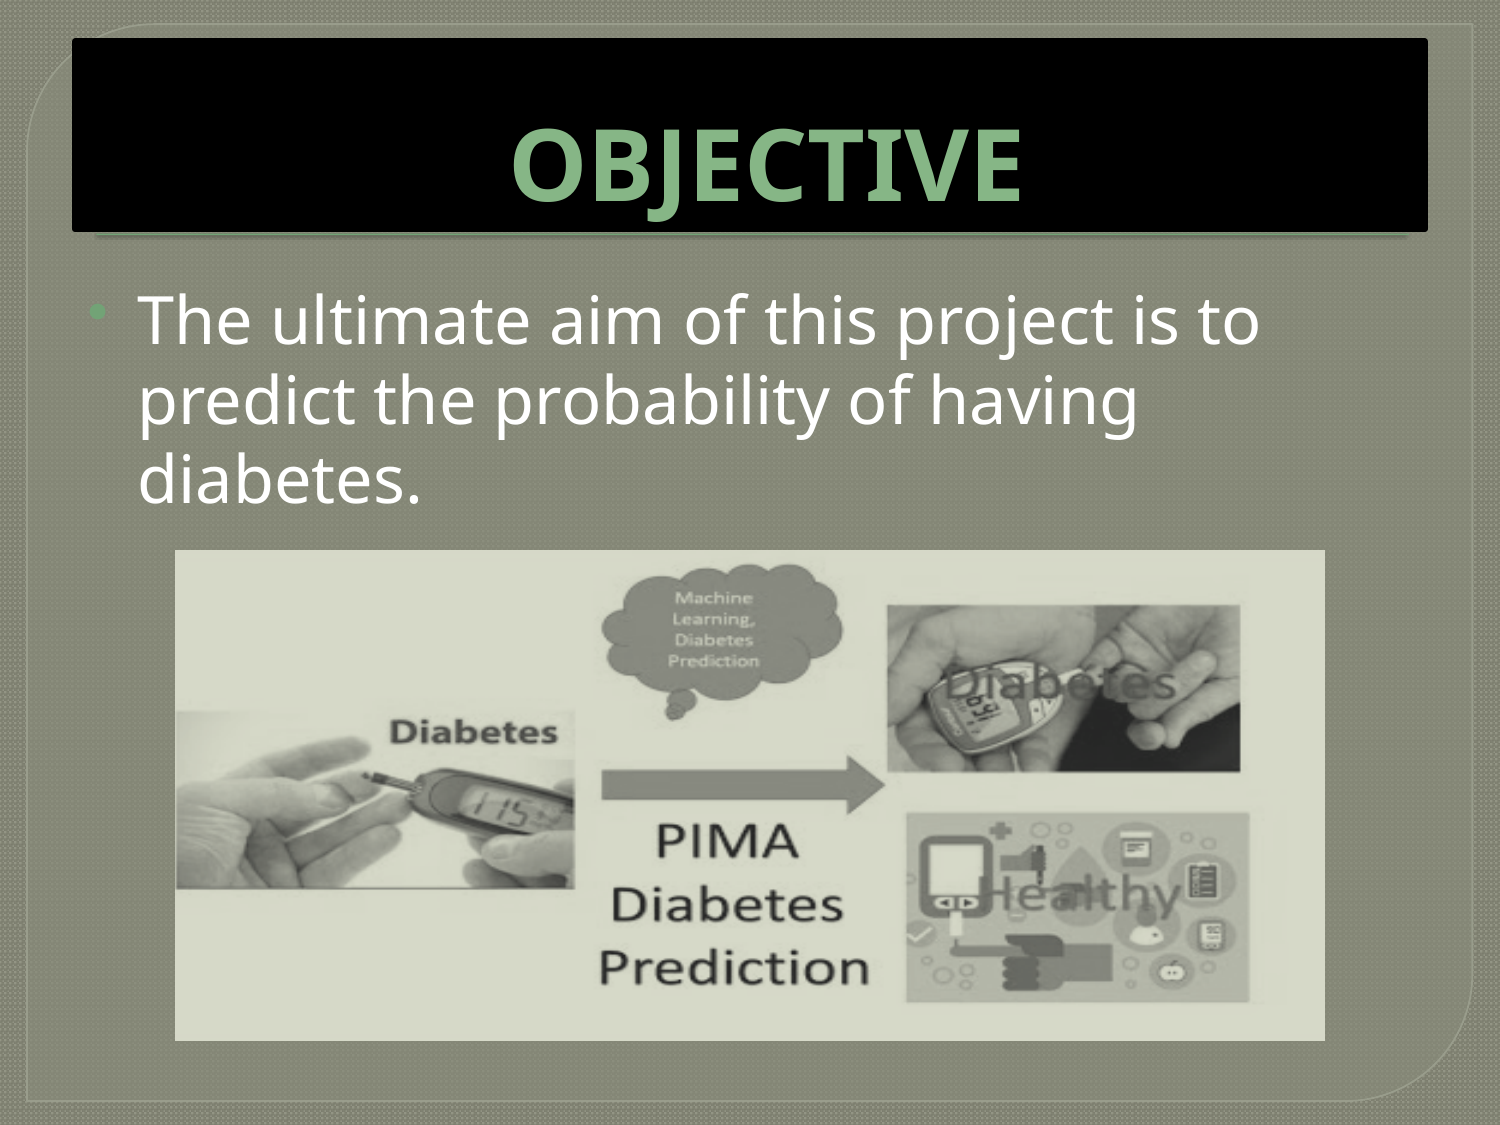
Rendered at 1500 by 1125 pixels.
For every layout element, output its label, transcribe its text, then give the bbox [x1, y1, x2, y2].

title OBJECTIVE [72, 38, 1428, 232]
picture [175, 550, 1325, 1041]
list The ultimate aim of this project is to predict the probability of having diabetes. [75, 270, 1425, 1013]
